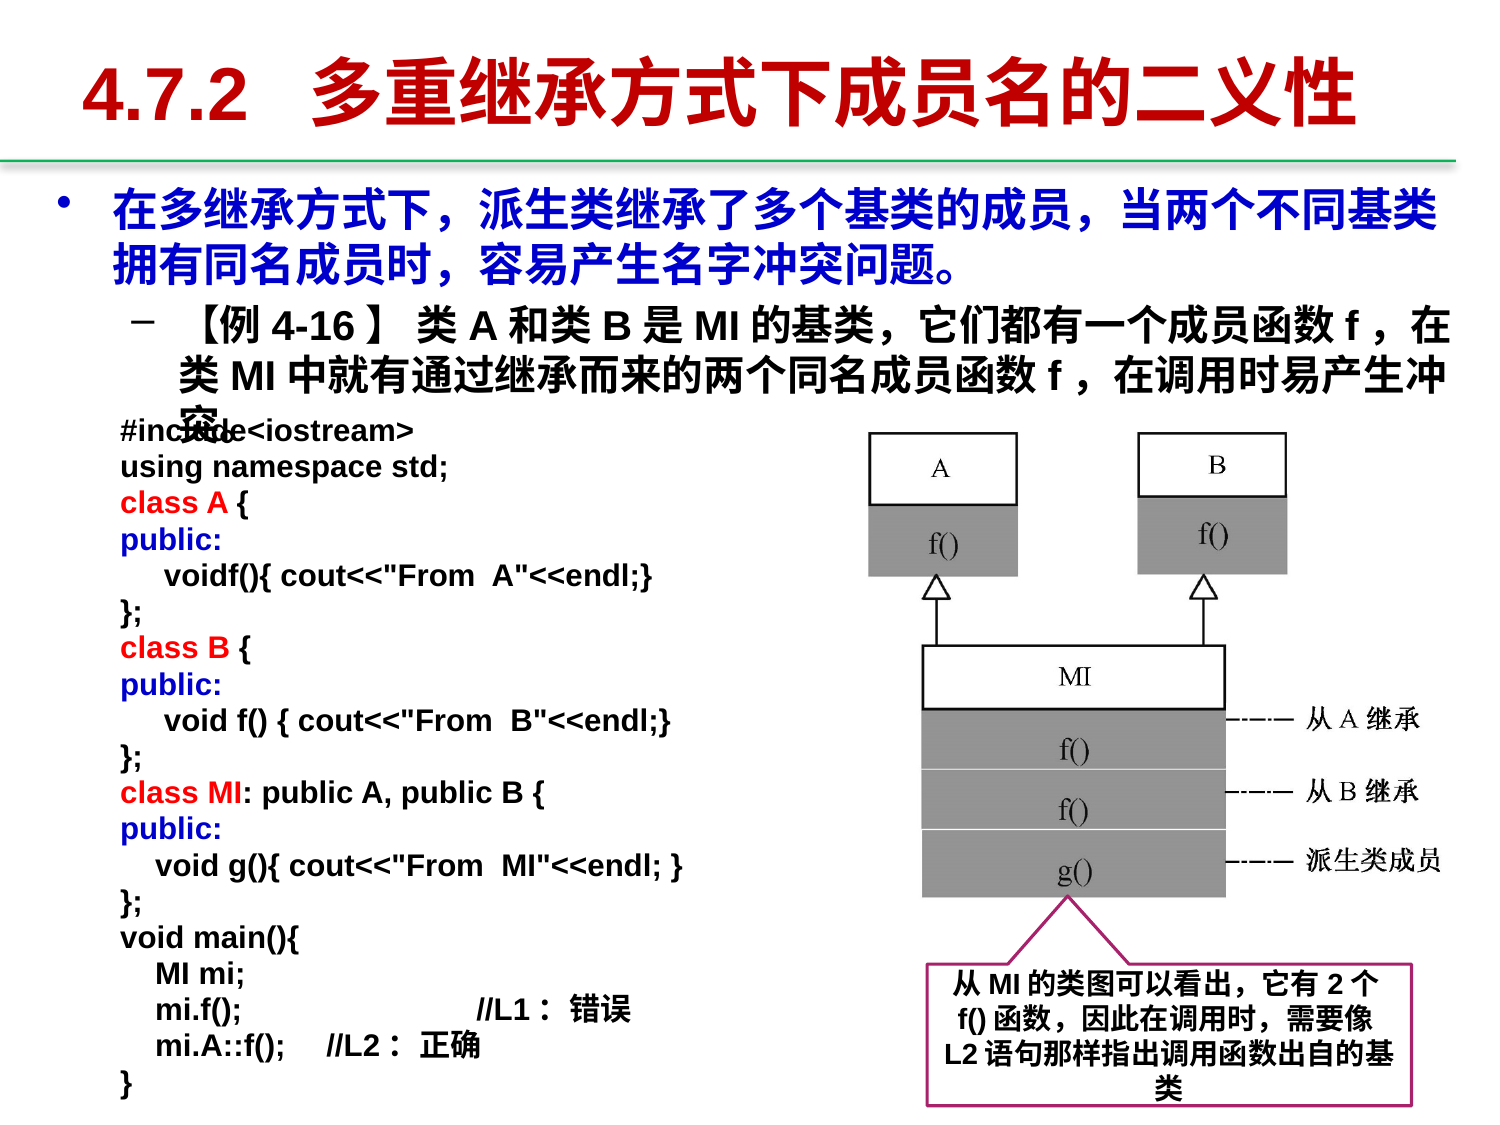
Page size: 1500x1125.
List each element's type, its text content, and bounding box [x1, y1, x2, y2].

text_box #include<iostream> using namespace std; class A { public: voidf(){ cout<<"From A"<<endl;} }; class B { public: void f() { cout<<"From B"<<endl;} }; class MI: public A, public B { public: void g(){ cout<<"From MI"<<endl; } }; void main(){ MI mi; mi.f(); //L1：错误 mi.A::f(); //L2：正确 } [105, 410, 755, 1125]
picture [855, 420, 1449, 907]
list 在多继承方式下，派生类继承了多个基类的成员，当两个不同基类拥有同名成员时，容易产生名字冲突问题。 【例4-16】 类A和类B是MI的基类，它们都有一个成员函数f，在类MI中就有通过继承而来的两个同名成员函数f，在调用时易产生冲突。 [41, 172, 1471, 398]
title 4.7.2 多重继承方式下成员名的二义性 [64, 30, 1376, 149]
text_box 从MI的类图可以看出，它有2个f()函数，因此在调用时，需要像L2语句那样指出调用函数出自的基类 [925, 918, 1414, 1108]
